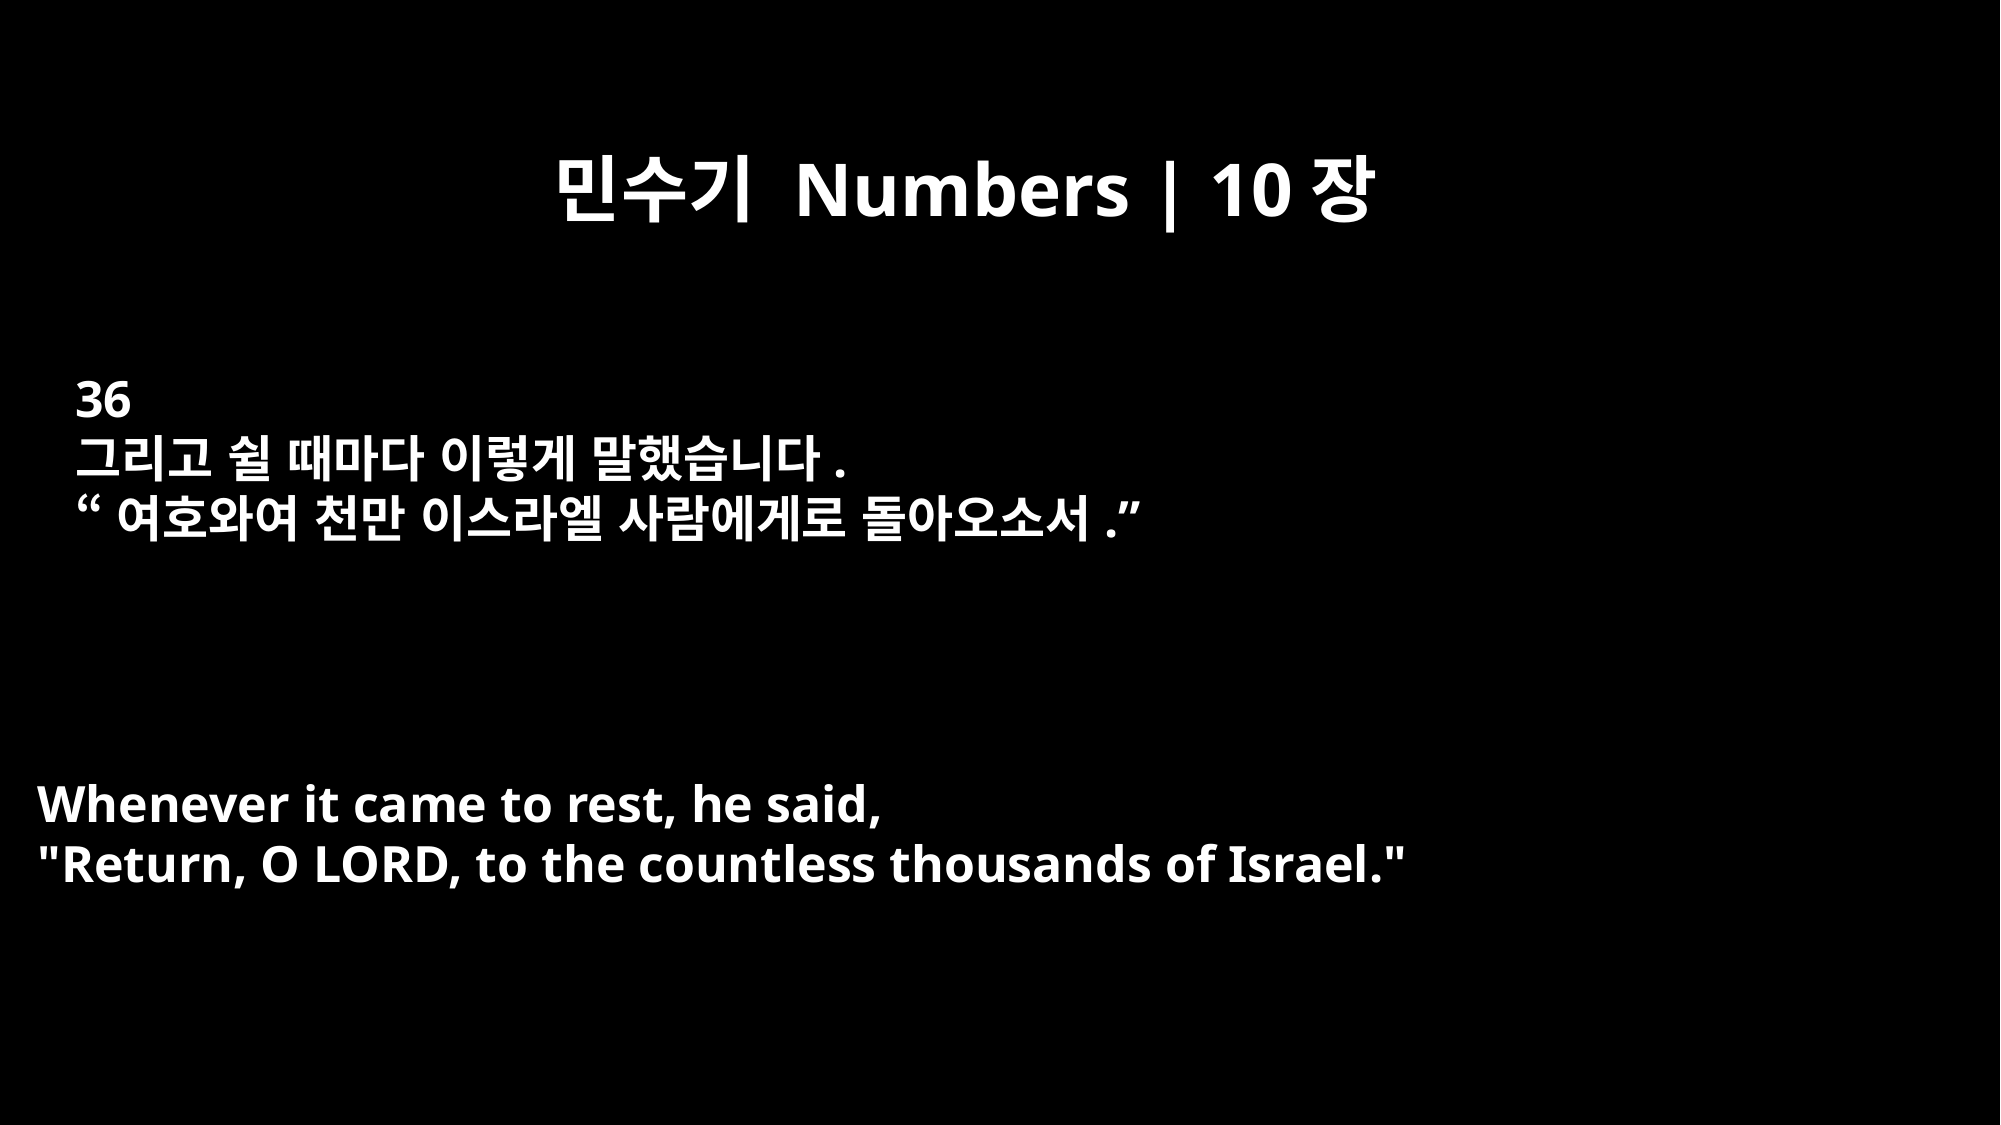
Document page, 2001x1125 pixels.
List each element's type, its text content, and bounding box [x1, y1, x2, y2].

text_box Whenever it came to rest, he said, "Return, O LORD, to the countless thousands of Israel." [22, 764, 1423, 900]
text_box 민수기 Numbers | 10장 [538, 136, 1393, 239]
text_box 36 그리고 쉴 때마다 이렇게 말했습니다. “여호와여 천만 이스라엘 사람에게로 돌아오소서.” [60, 359, 1156, 555]
